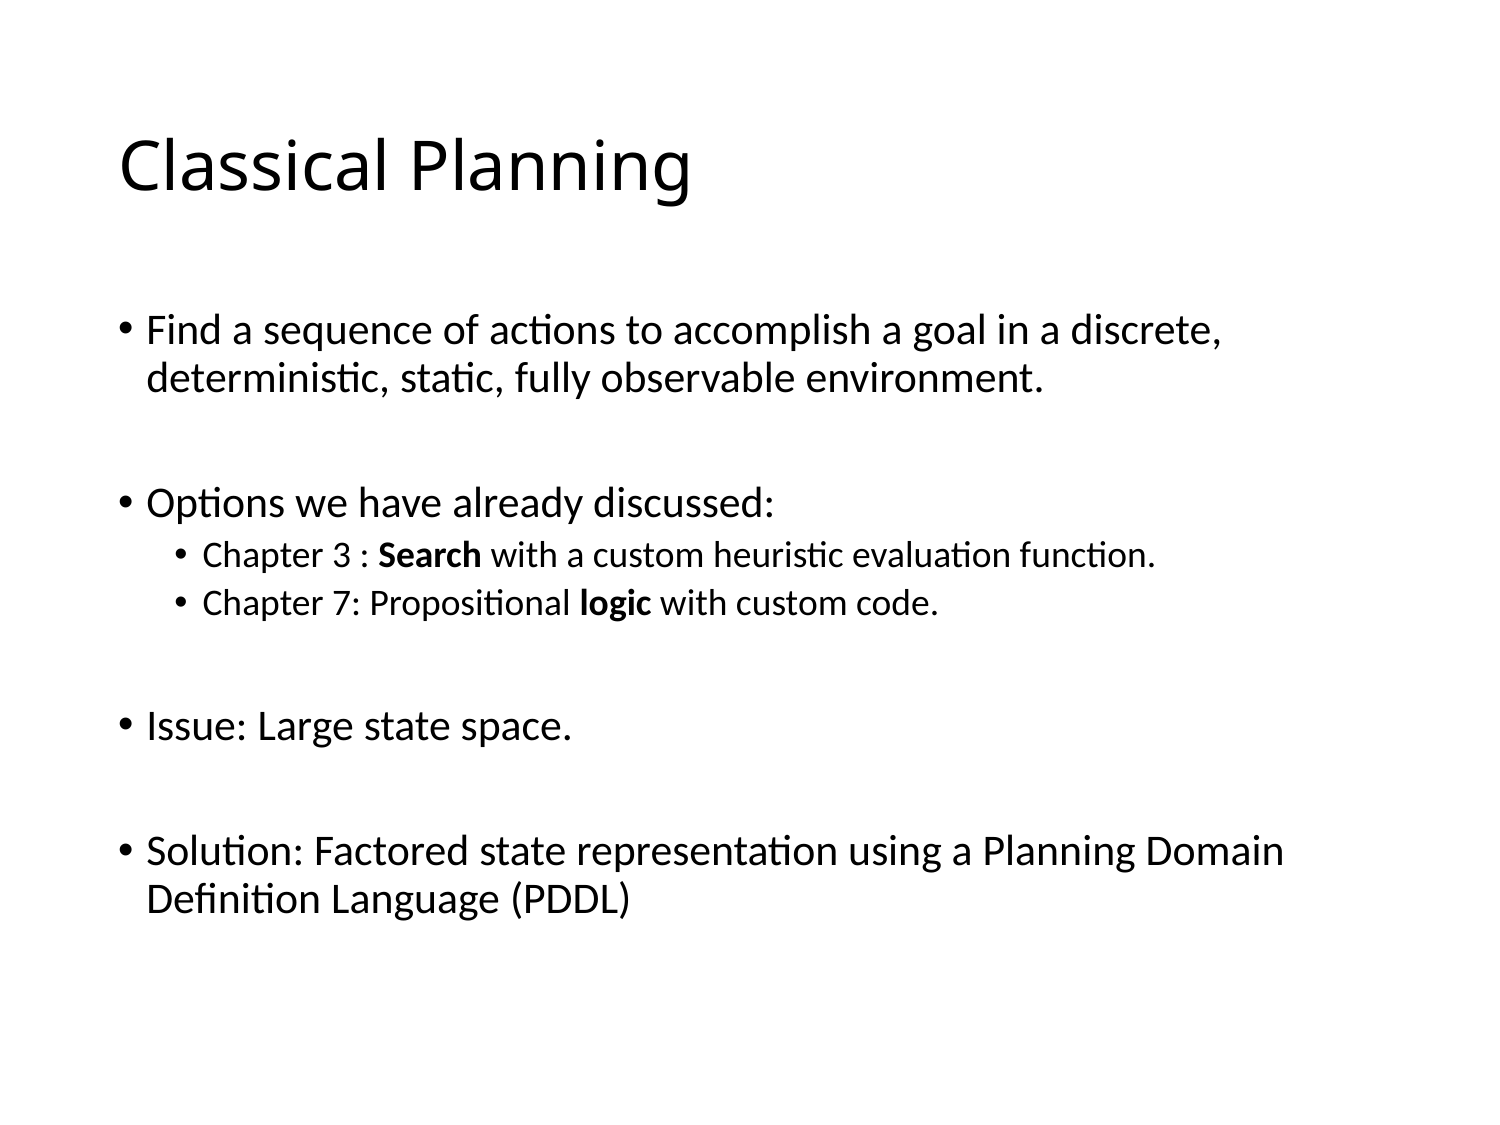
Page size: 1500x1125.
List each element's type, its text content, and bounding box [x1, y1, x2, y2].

list Find a sequence of actions to accomplish a goal in a discrete, deterministic, static, fully observable environment. Options we have already discussed: Chapter 3 : Search with a custom heuristic evaluation function. Chapter 7: Propositional logic with custom code. Issue: Large state space. Solution: Factored state representation using a Planning Domain Definition Language (PDDL) [103, 299, 1397, 1014]
title Classical Planning [103, 59, 1397, 278]
